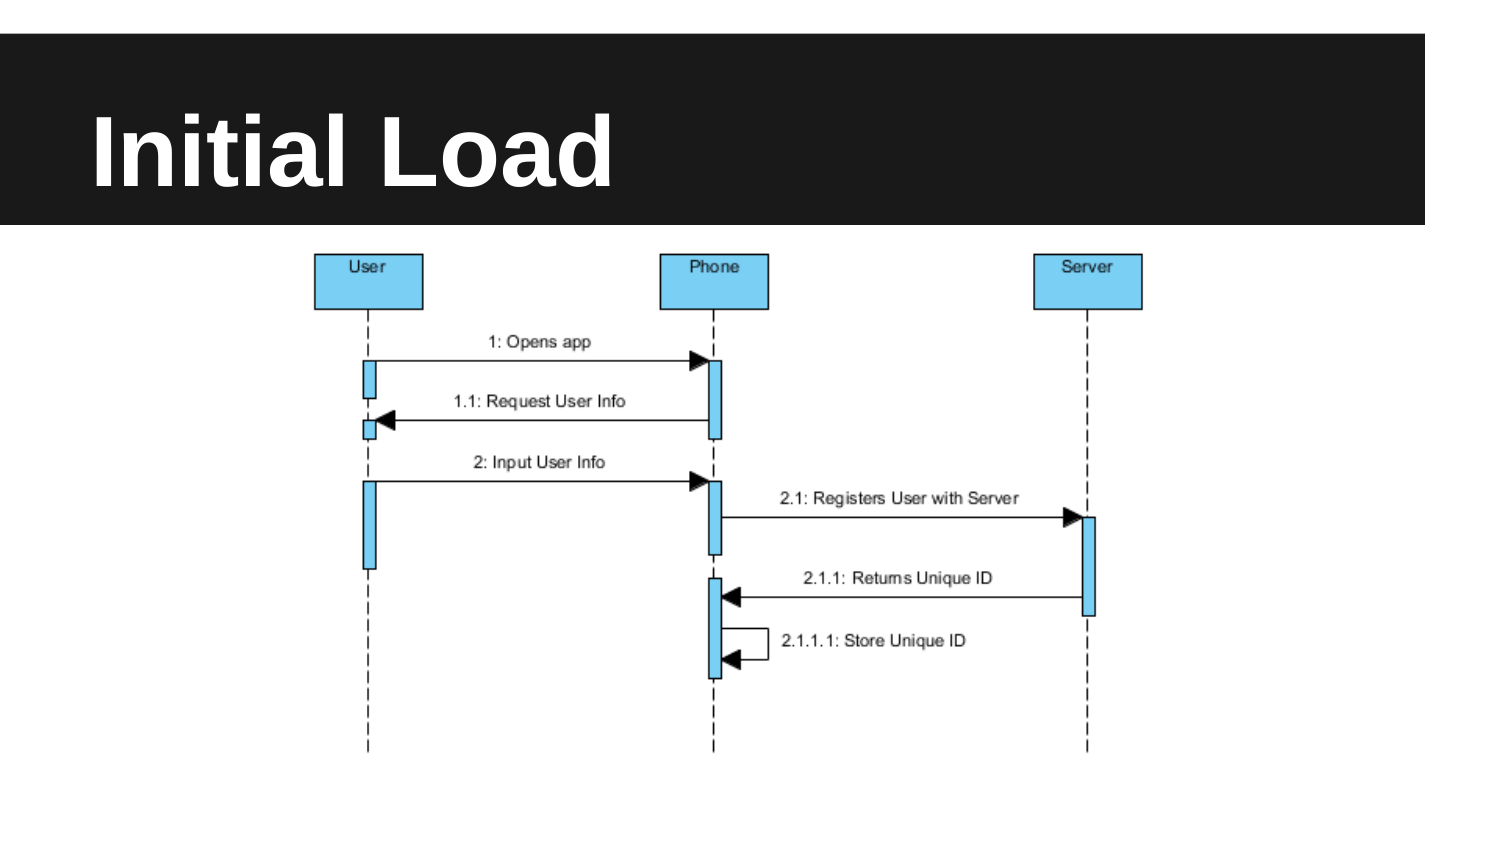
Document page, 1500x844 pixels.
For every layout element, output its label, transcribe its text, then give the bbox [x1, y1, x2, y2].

picture [304, 242, 1154, 761]
title Initial Load [75, 33, 1425, 221]
